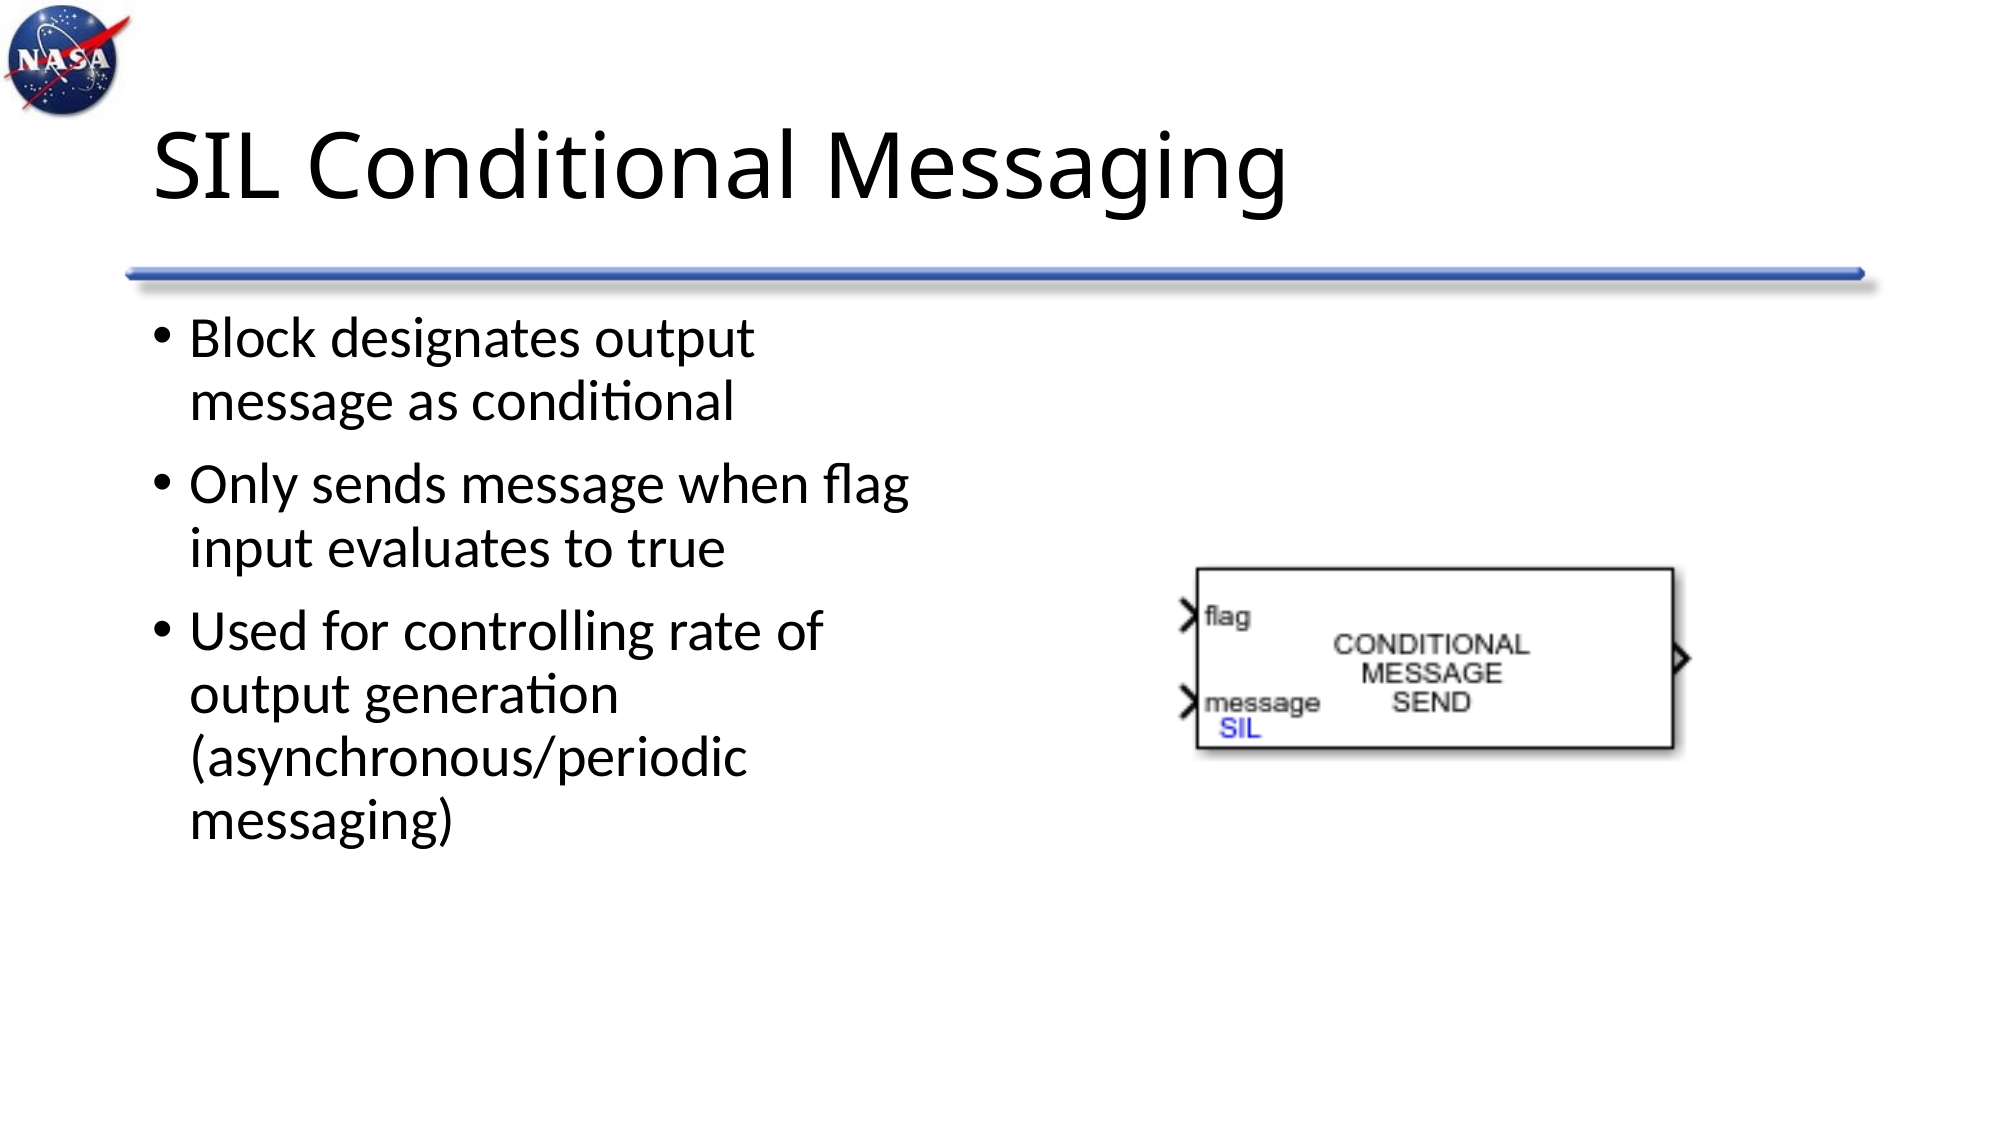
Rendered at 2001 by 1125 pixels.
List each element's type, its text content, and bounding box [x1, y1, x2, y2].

picture [120, 260, 1886, 307]
title SIL Conditional Messaging [137, 59, 1863, 278]
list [1145, 530, 1730, 782]
list Block designates output message as conditional Only sends message when flag input evaluates to true Used for controlling rate of output generation (asynchronous/periodic messaging) [137, 299, 988, 1014]
picture [0, 0, 136, 120]
